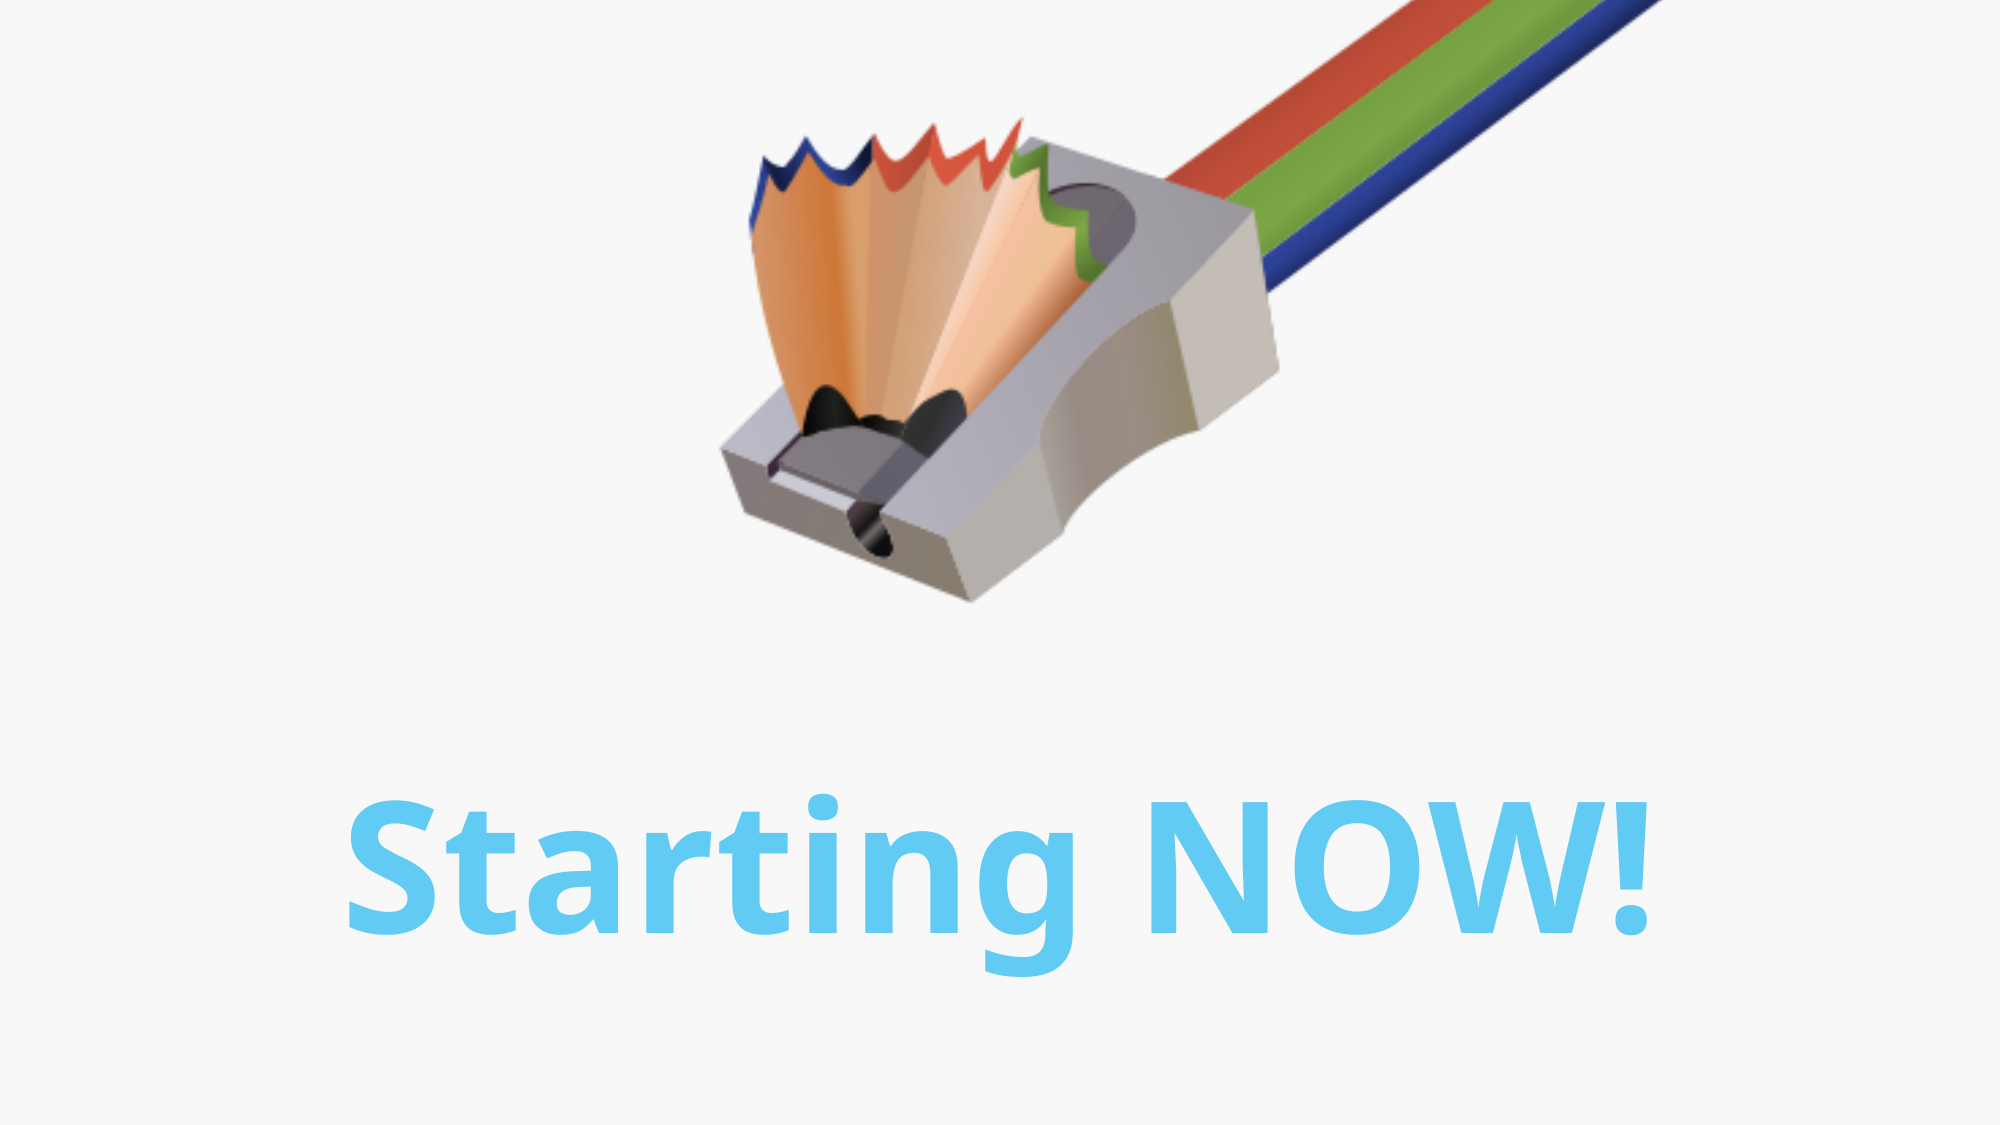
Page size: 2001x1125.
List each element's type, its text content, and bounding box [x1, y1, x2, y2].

picture [304, 0, 1696, 696]
text_box Starting NOW! [0, 742, 2000, 978]
